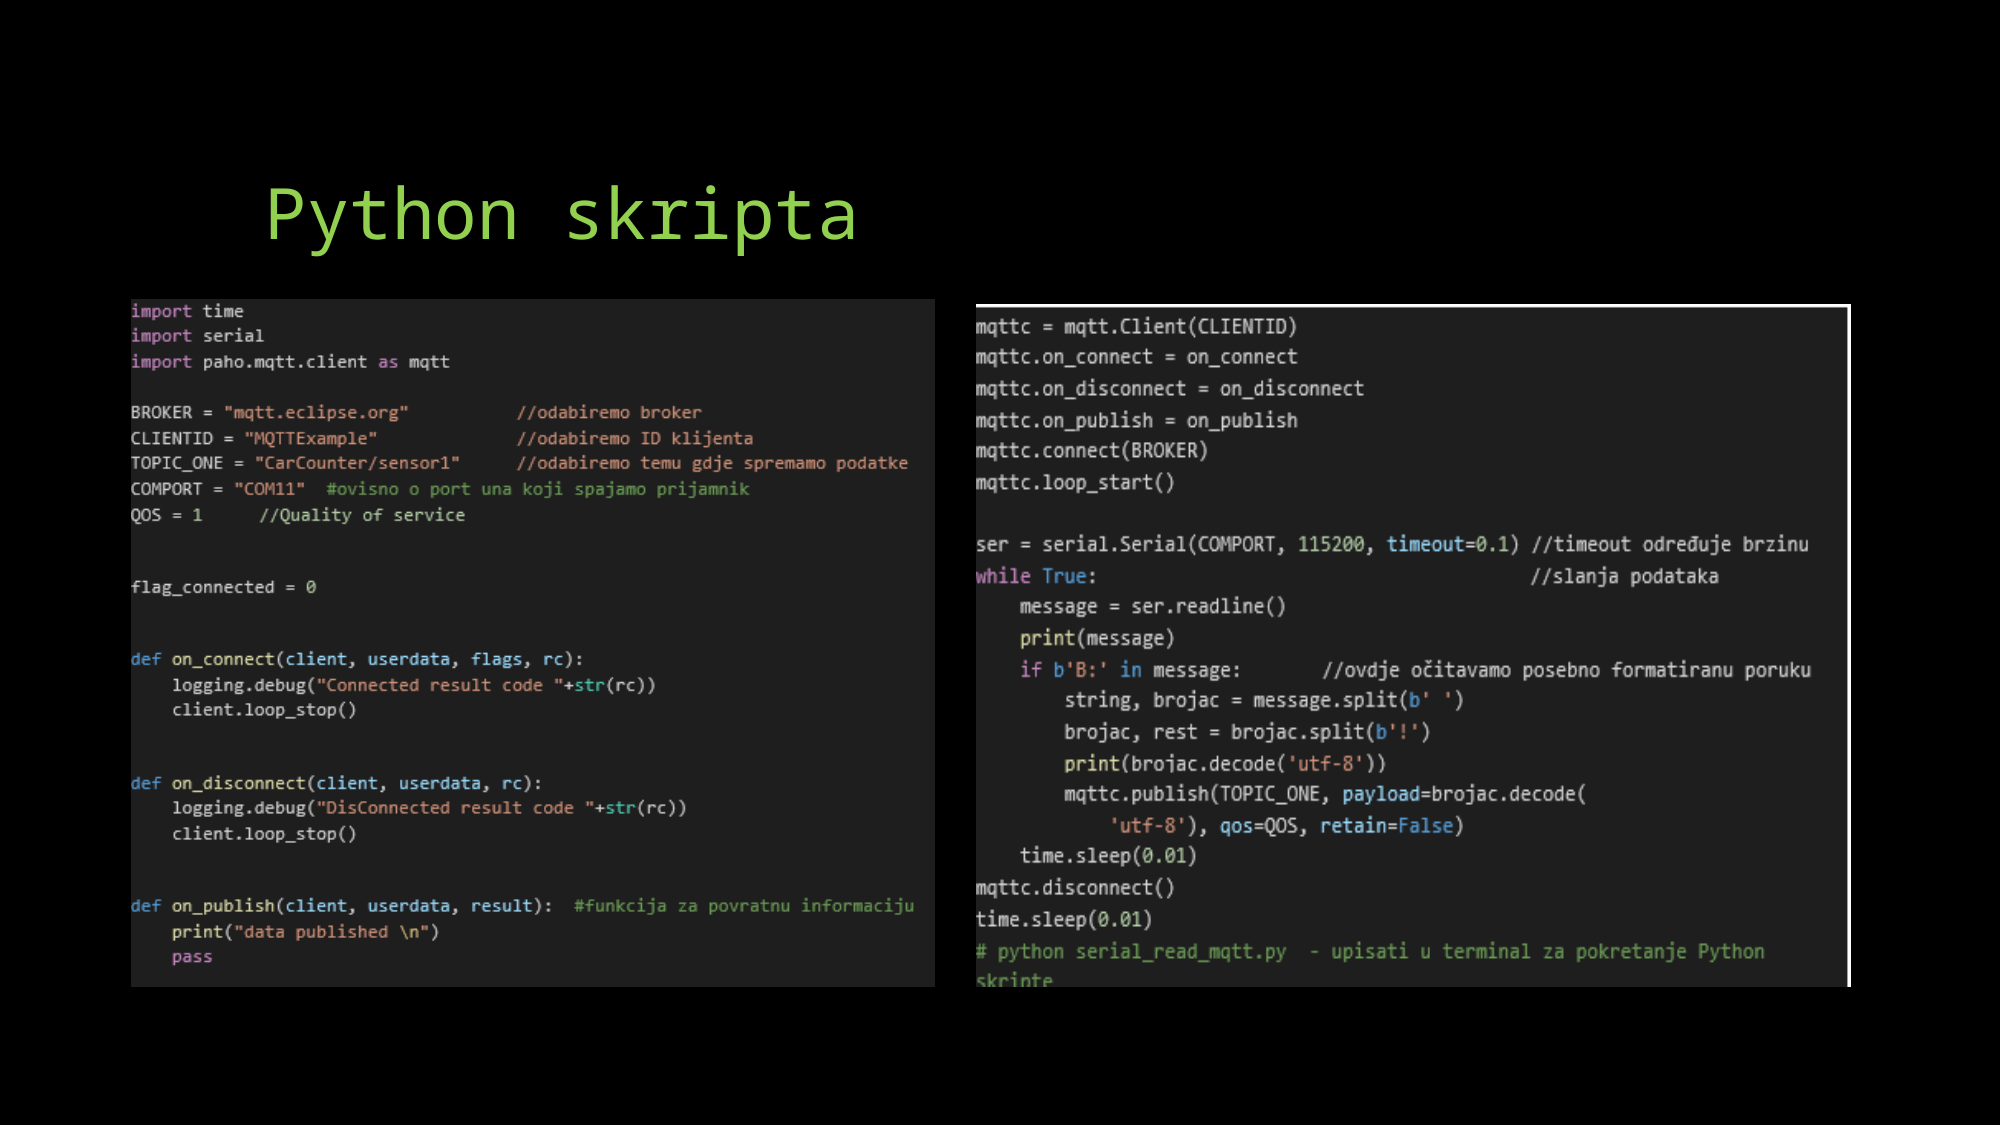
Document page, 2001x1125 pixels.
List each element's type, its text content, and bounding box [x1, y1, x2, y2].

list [131, 299, 935, 987]
title Python skripta [249, 75, 1750, 263]
picture [976, 304, 1851, 987]
